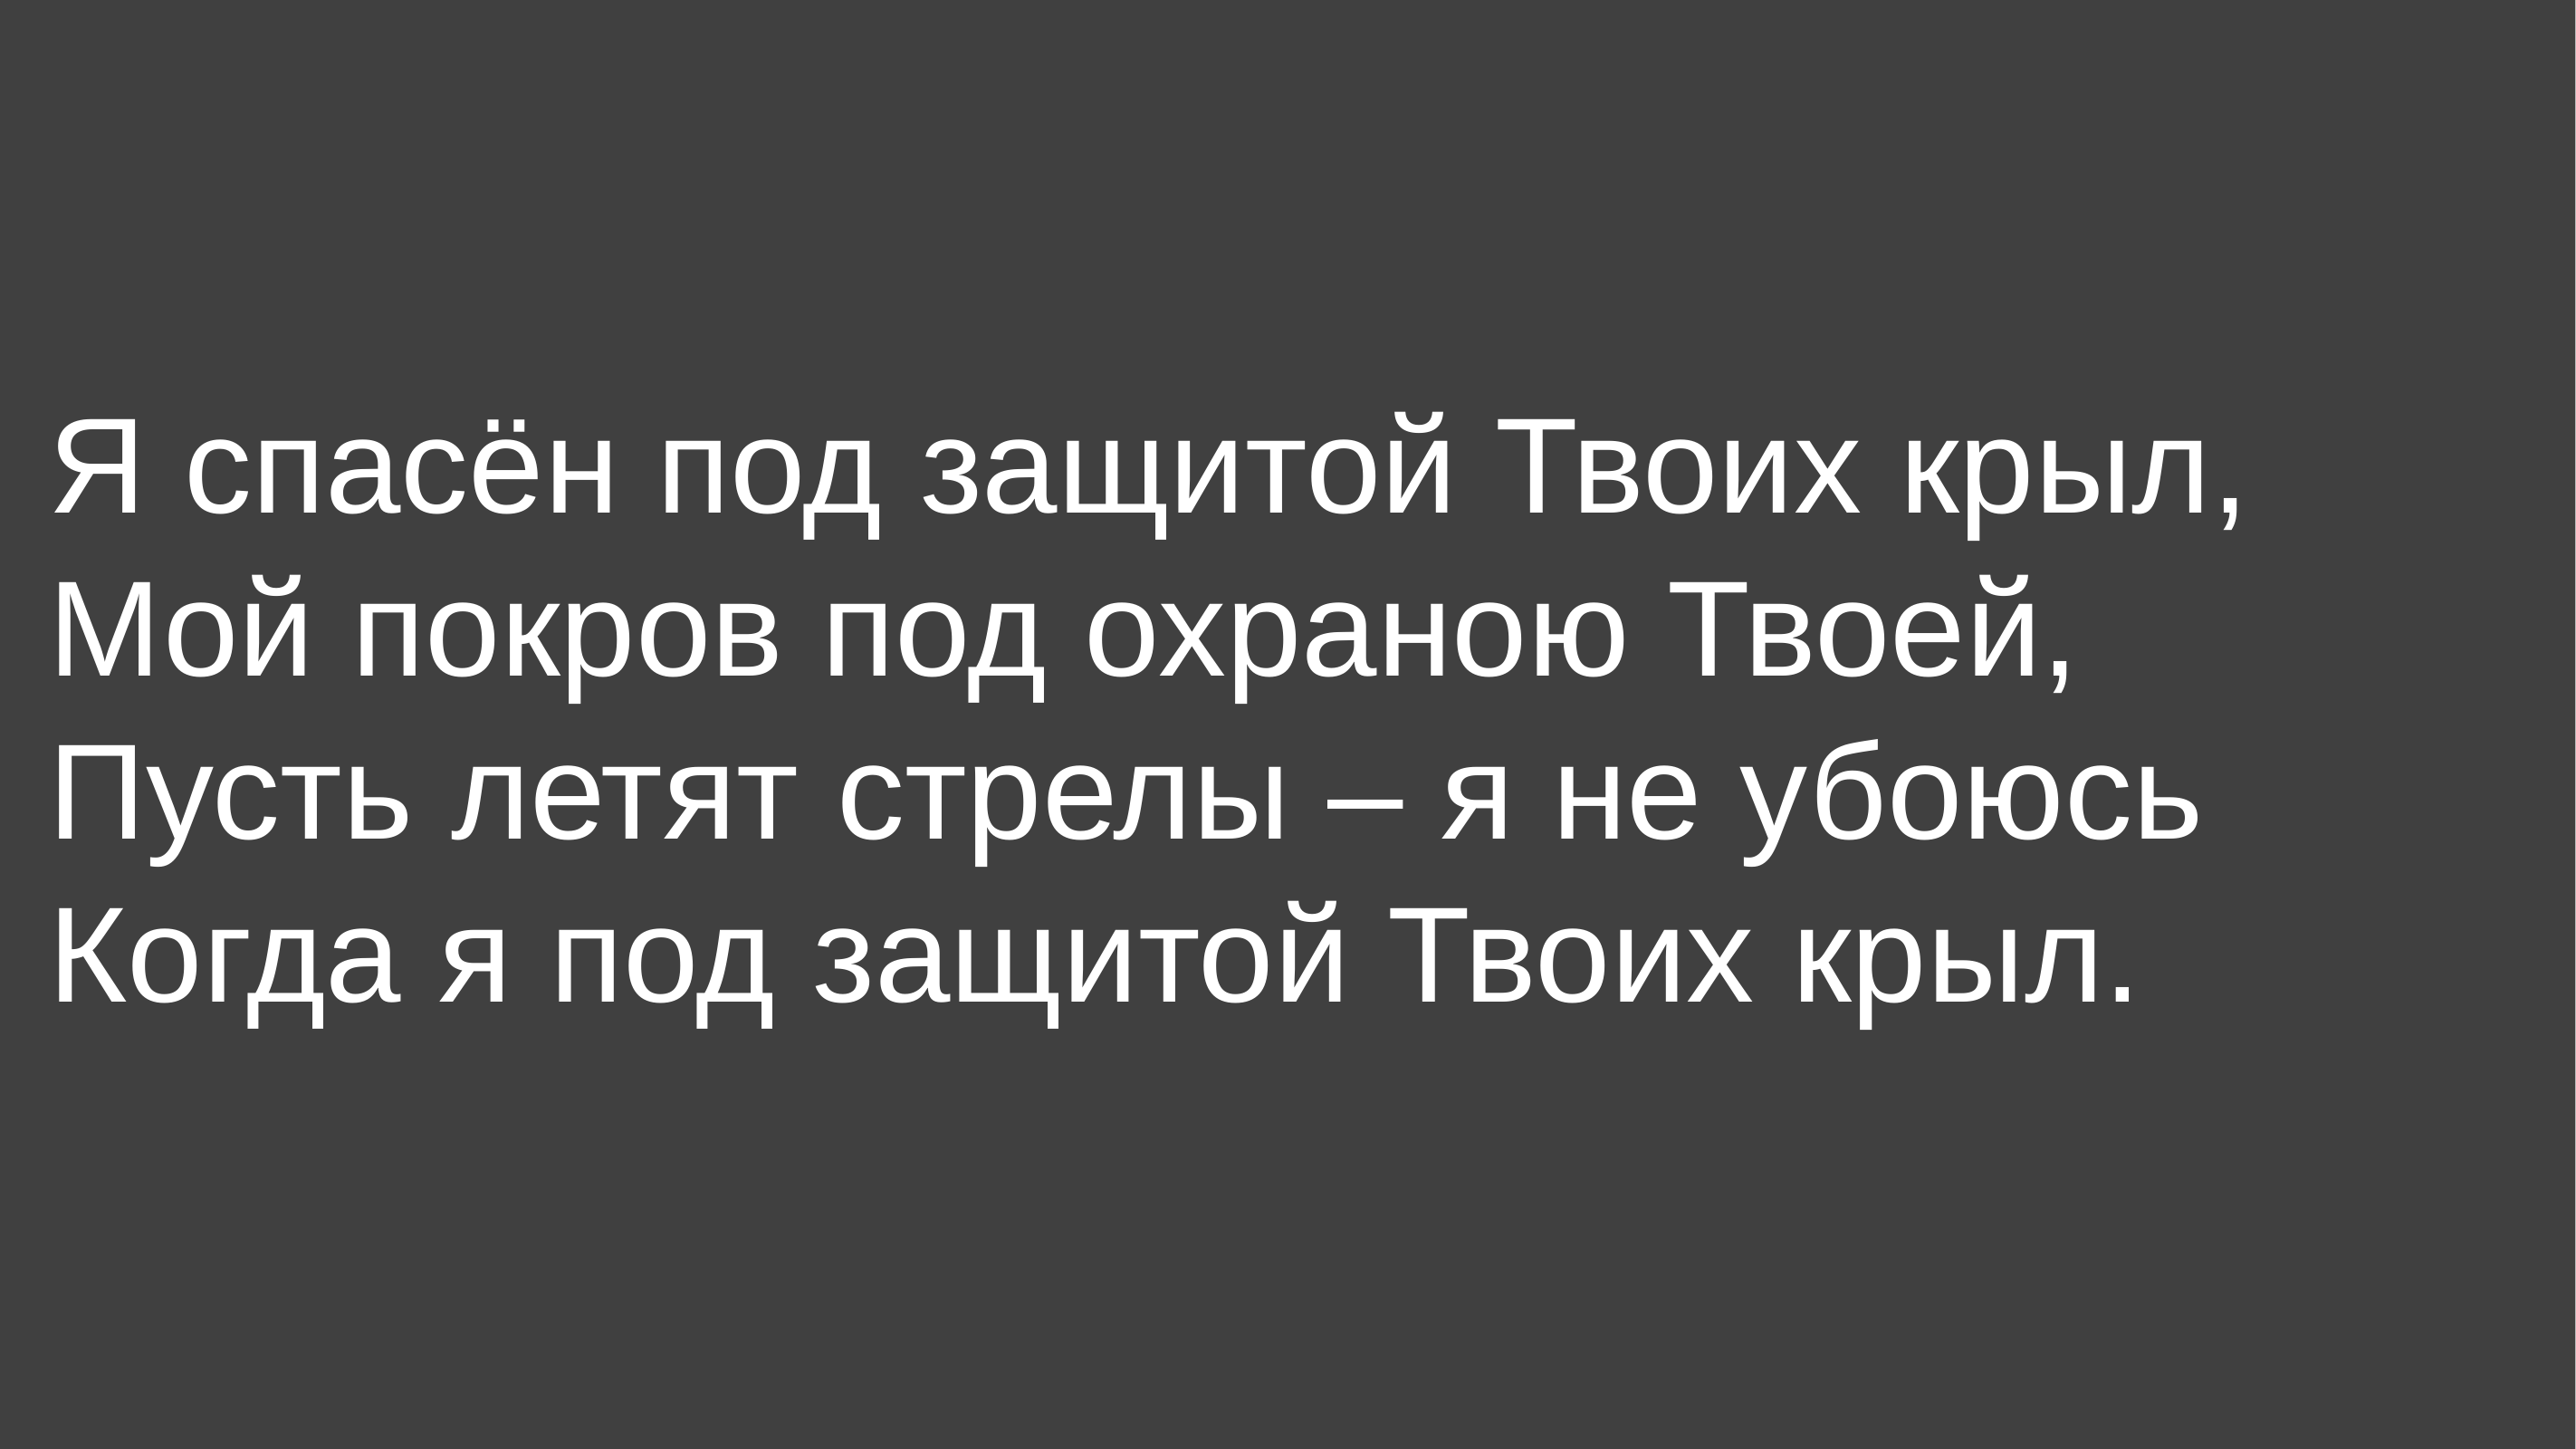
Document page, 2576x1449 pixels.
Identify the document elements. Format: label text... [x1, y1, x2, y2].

text_box Я спасён под защитой Твоих крыл, Мой покров под охраною Твоей, Пусть летят стрелы – я не убоюсь Когда я под защитой Твоих крыл. [48, 364, 2552, 1041]
